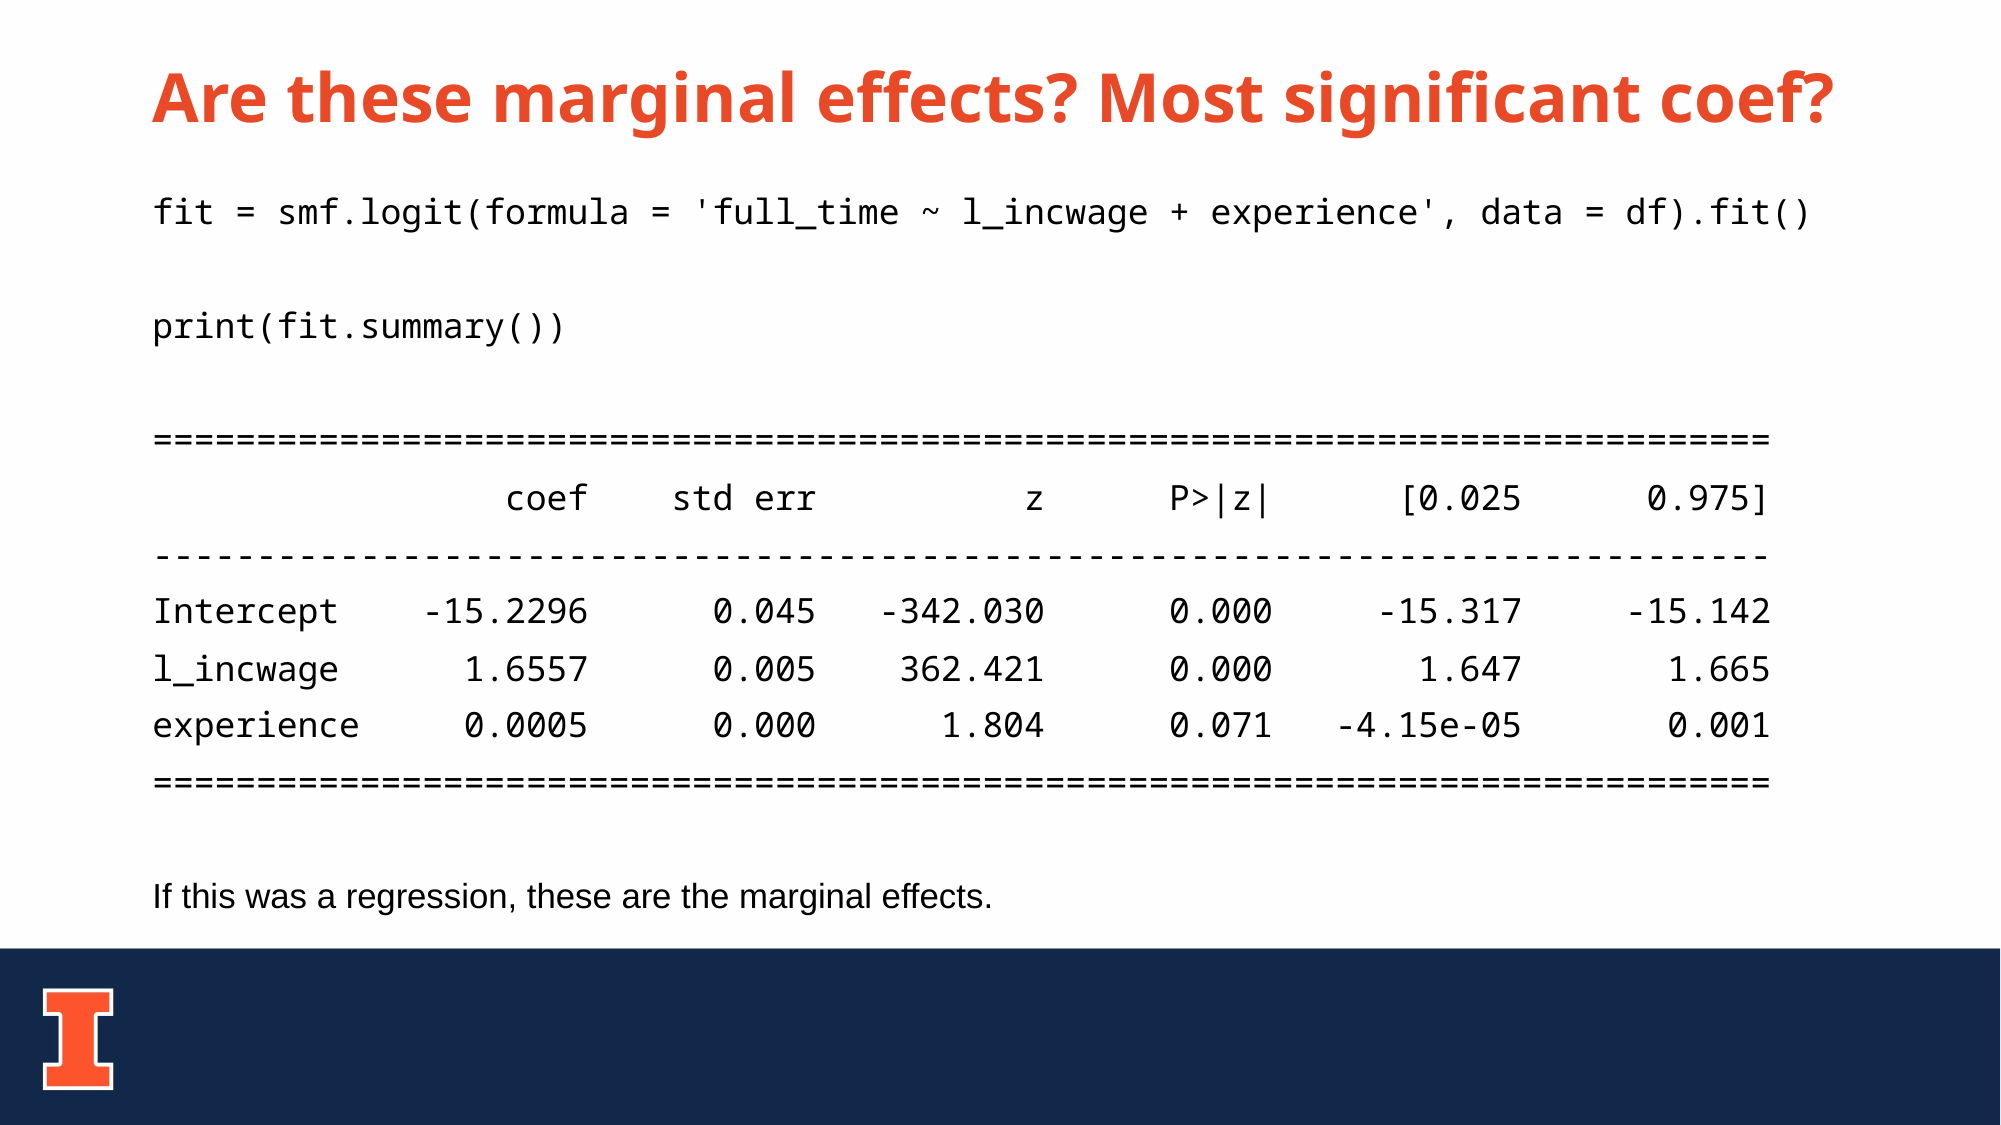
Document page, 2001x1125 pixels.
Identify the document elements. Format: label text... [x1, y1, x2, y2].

list fit = smf.logit(formula = 'full_time ~ l_incwage + experience', data = df).fit() print(fit.summary()) ============================================================================== coef std err z P>|z| [0.025 0.975] ------------------------------------------------------------------------------ Intercept -15.2296 0.045 -342.030 0.000 -15.317 -15.142 l_incwage 1.6557 0.005 362.421 0.000 1.647 1.665 experience 0.0005 0.000 1.804 0.071 -4.15e-05 0.001 ============================================================================== If this was a regression, these are the marginal effects. [137, 187, 1863, 940]
title Are these marginal effects? Most significant coef? [137, 56, 1863, 163]
picture [0, 0, 2001, 1125]
